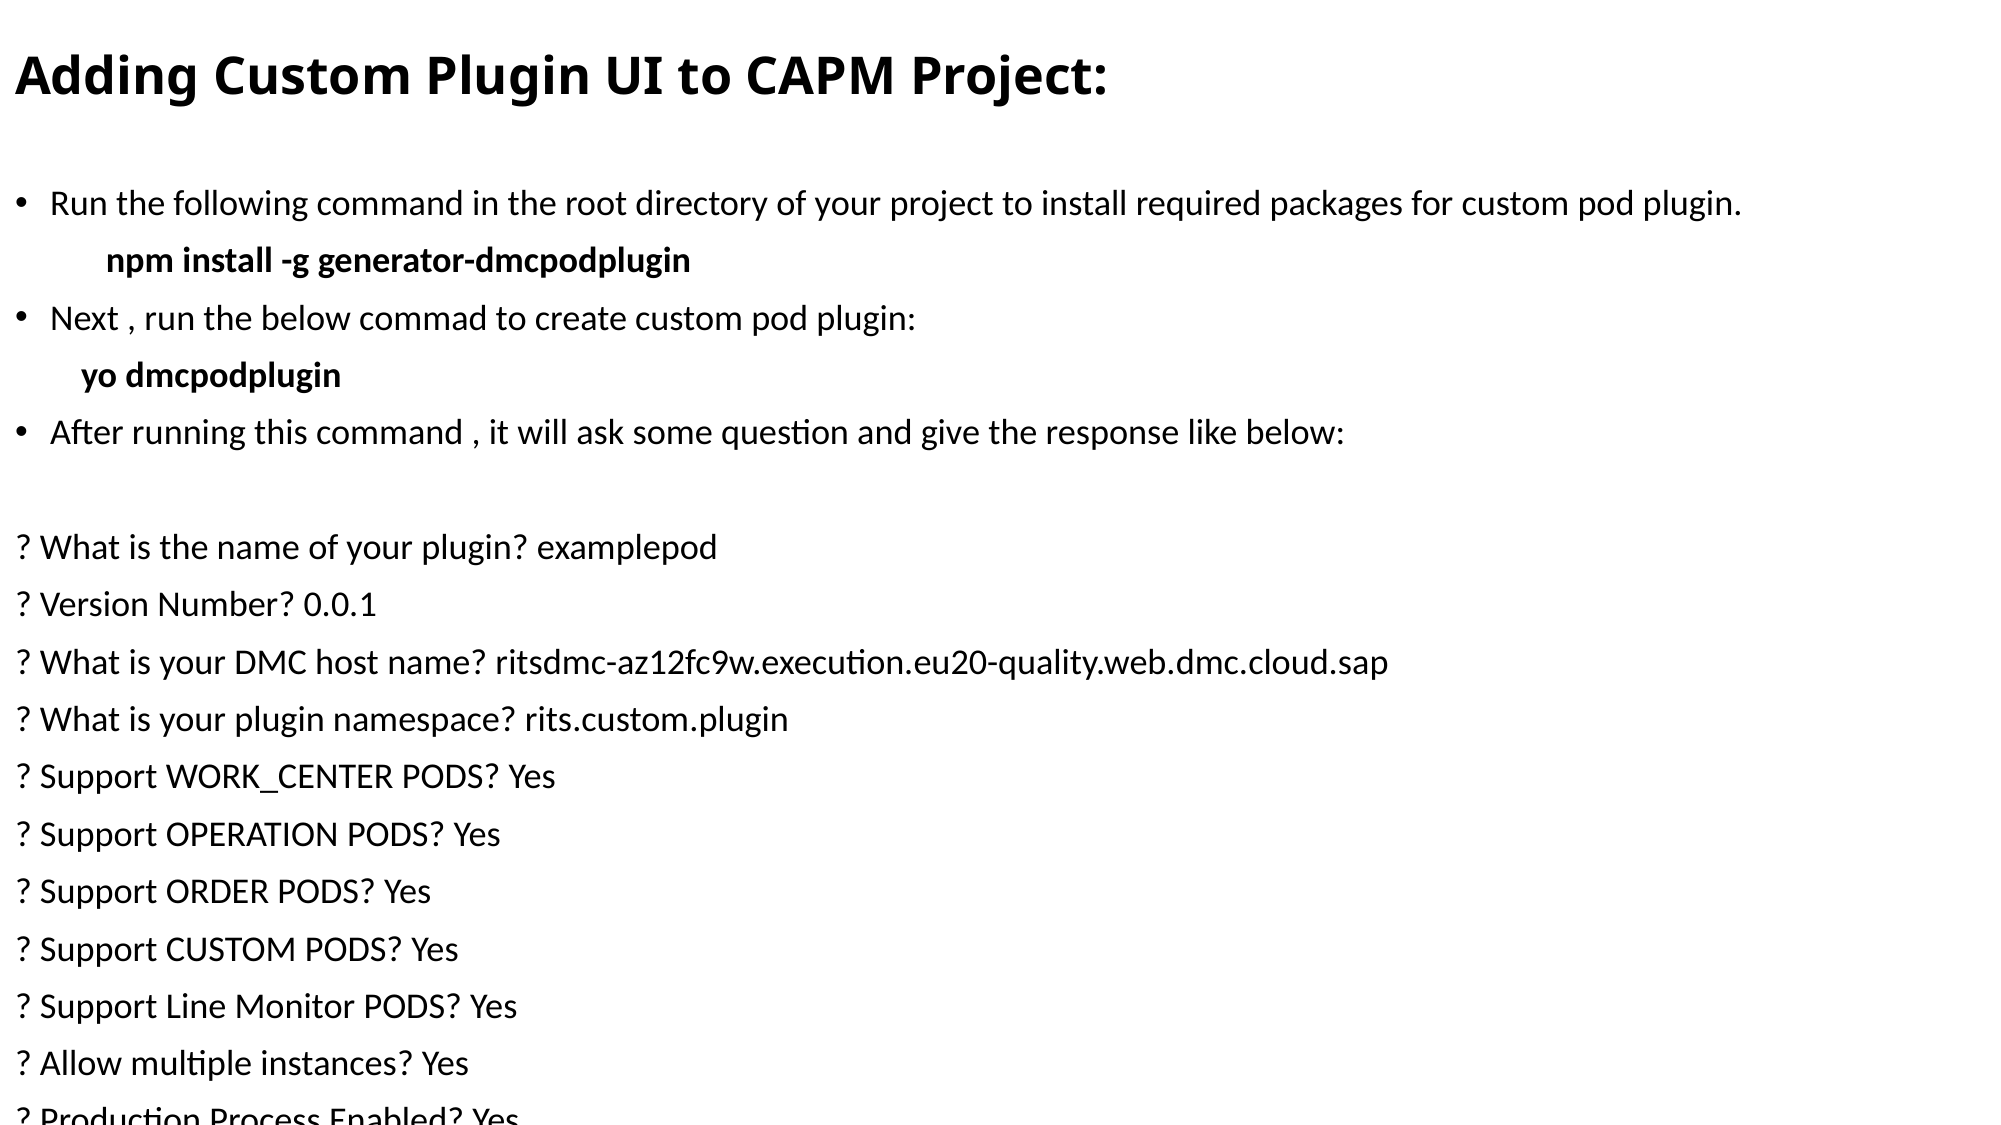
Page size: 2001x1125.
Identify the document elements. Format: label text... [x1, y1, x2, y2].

list Run the following command in the root directory of your project to install required packages for custom pod plugin. npm install -g generator-dmcpodplugin Next , run the below commad to create custom pod plugin: yo dmcpodplugin After running this command , it will ask some question and give the response like below: ? What is the name of your plugin? examplepod ? Version Number? 0.0.1 ? What is your DMC host name? ritsdmc-az12fc9w.execution.eu20-quality.web.dmc.cloud.sap ? What is your plugin namespace? rits.custom.plugin ? Support WORK_CENTER PODS? Yes ? Support OPERATION PODS? Yes ? Support ORDER PODS? Yes ? Support CUSTOM PODS? Yes ? Support Line Monitor PODS? Yes ? Allow multiple instances? Yes ? Production Process Enabled? Yes [0, 176, 2000, 1125]
title Adding Custom Plugin UI to CAPM Project: [0, 0, 1725, 176]
